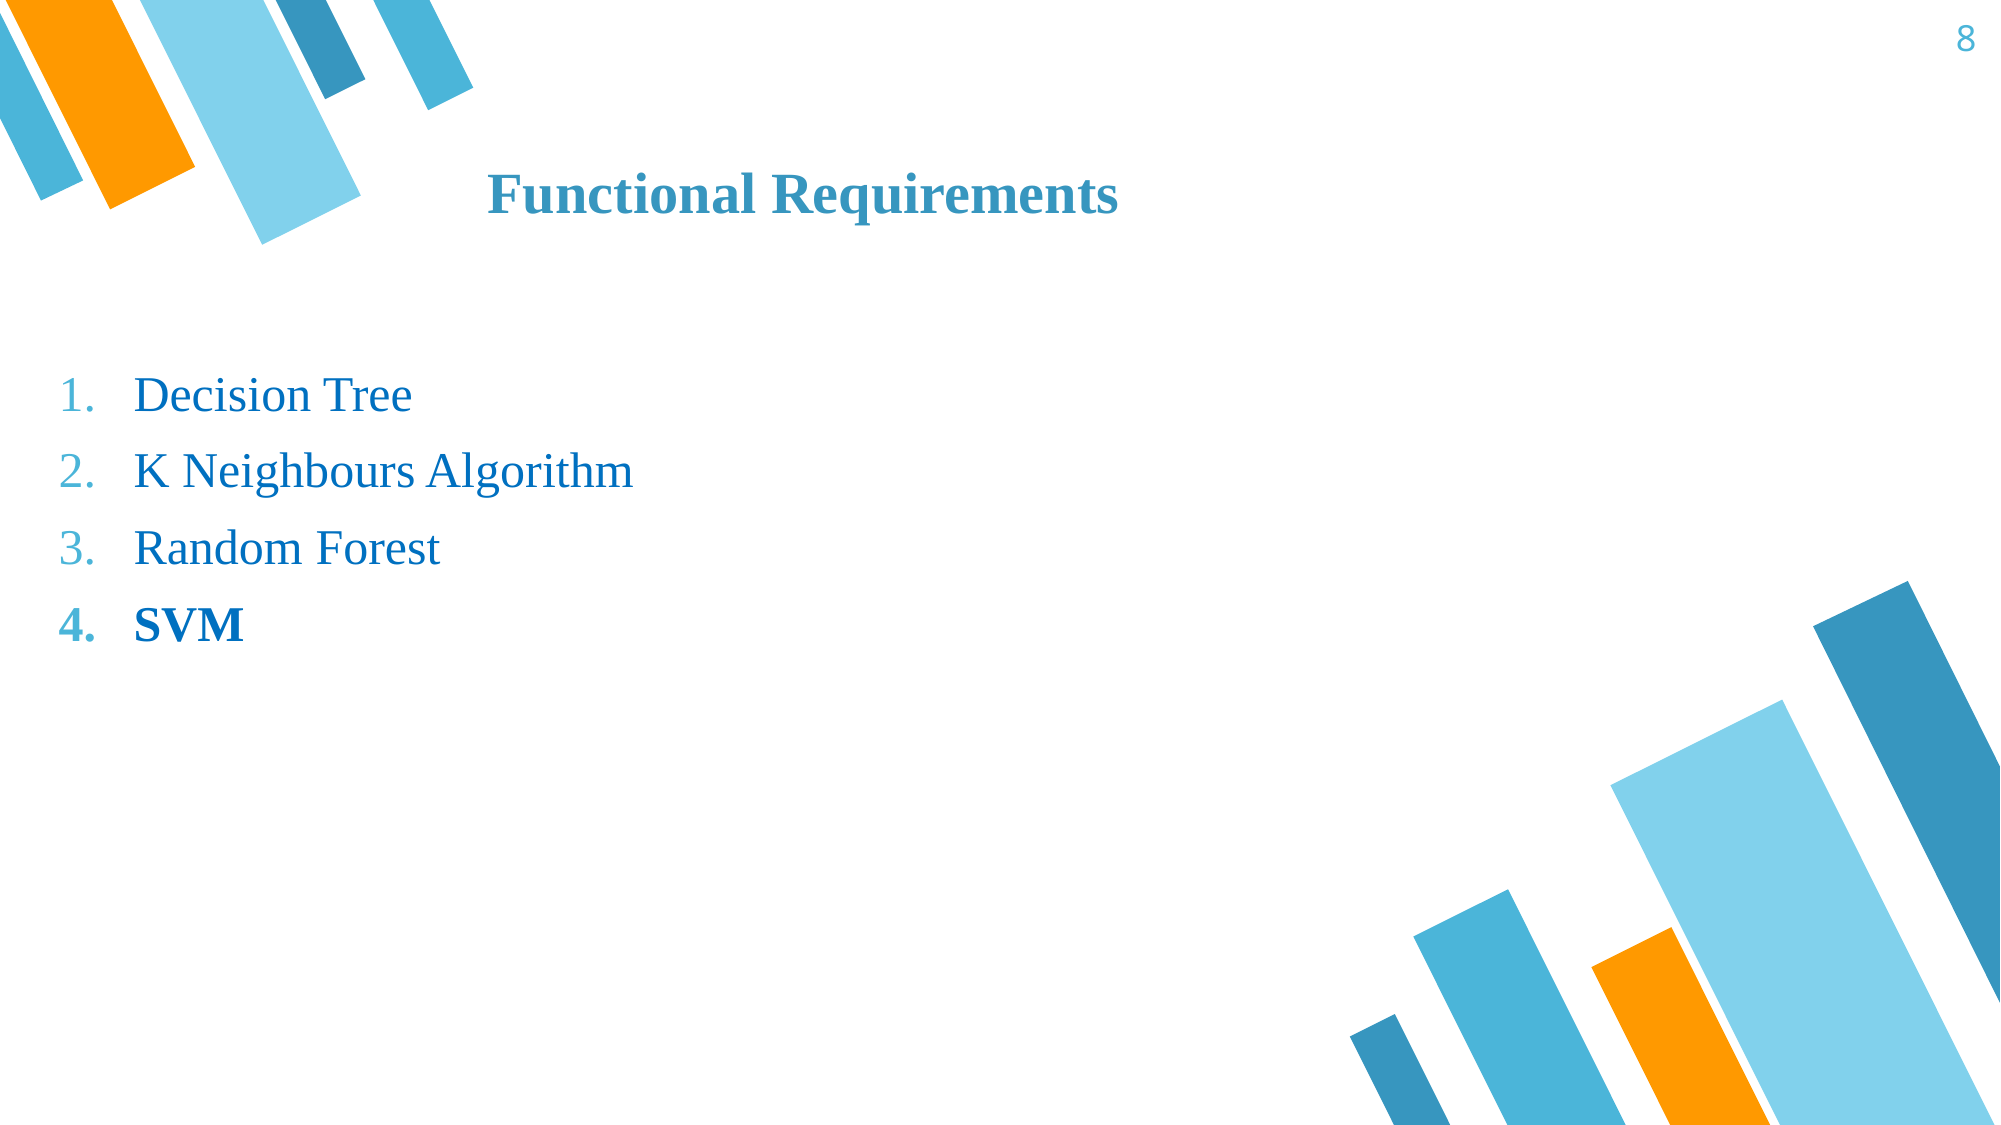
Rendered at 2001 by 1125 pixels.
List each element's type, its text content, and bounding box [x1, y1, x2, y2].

list Decision Tree K Neighbours Algorithm Random Forest SVM [21, 346, 1223, 1080]
slide_number 8 [1871, 0, 1992, 87]
title Functional Requirements [472, 91, 1948, 241]
